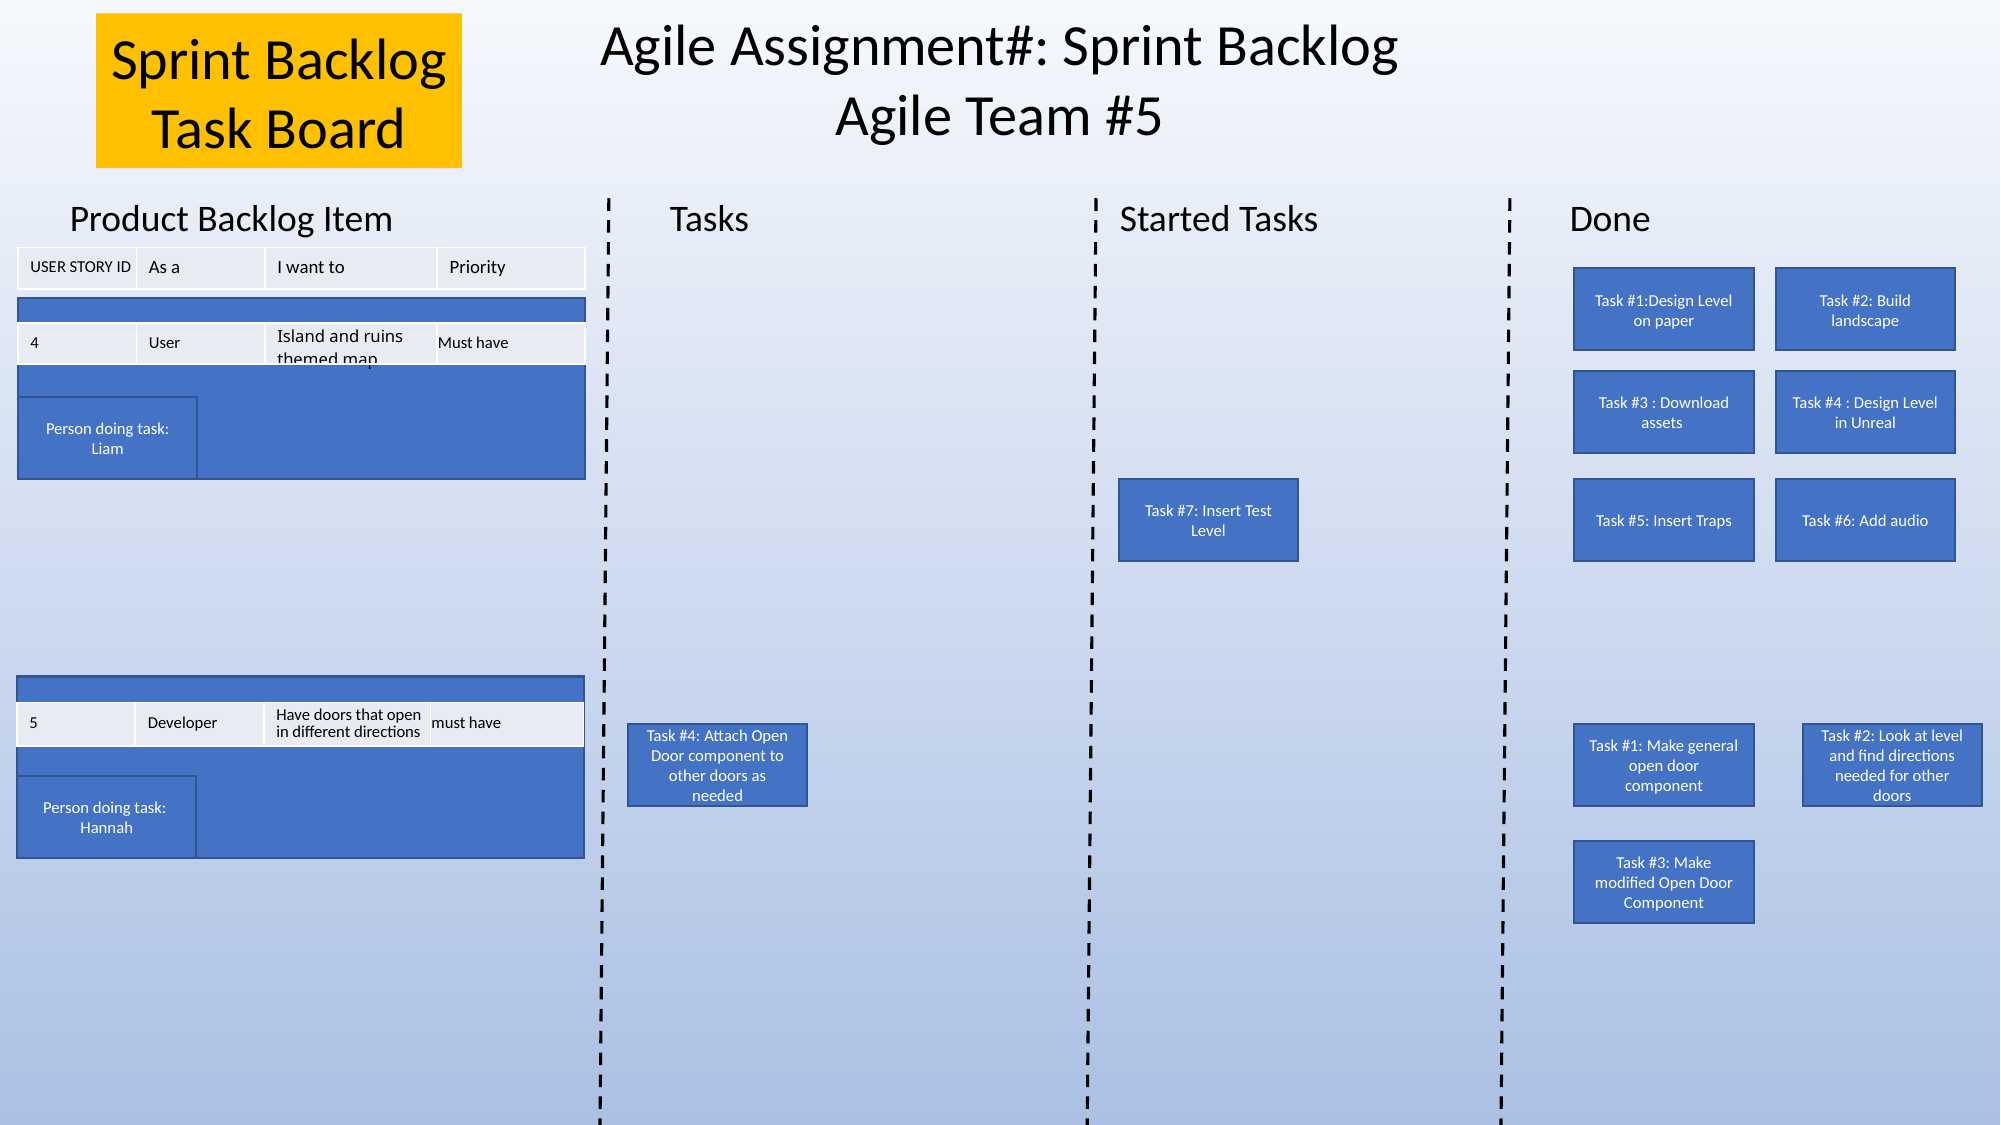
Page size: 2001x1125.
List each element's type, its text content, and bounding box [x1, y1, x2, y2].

text_box Task #2: Build landscape [1775, 267, 1956, 351]
table_header USER STORY ID [19, 248, 136, 288]
text_box Task #6: Add audio [1775, 478, 1956, 562]
text_box Task #3: Make modified Open Door Component [1573, 840, 1755, 924]
text_box Task #4 : Design Level in Unreal [1775, 370, 1956, 454]
text_box [17, 365, 586, 480]
table_header Must have [438, 324, 584, 363]
text_box Task #7: Insert Test Level [1118, 478, 1299, 562]
text_box Agile Assignment#: Sprint Backlog Agile Team #5 [585, 0, 1415, 155]
table_header User [137, 324, 264, 363]
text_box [1501, 198, 1510, 1125]
text_box Task #1: Make general open door component [1573, 723, 1755, 807]
text_box Task #3 : Download assets [1573, 370, 1755, 454]
table_header must have [431, 703, 583, 745]
text_box Person doing task: Liam [17, 396, 198, 480]
text_box Task #4: Attach Open Door component to other doors as needed [627, 723, 808, 807]
table_header 5 [18, 703, 134, 745]
table_header I want to [266, 248, 436, 288]
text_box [1087, 198, 1097, 1125]
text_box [599, 198, 609, 1125]
table_header Developer [136, 703, 263, 745]
table_header As a [137, 248, 264, 288]
table_header Priority [438, 248, 584, 288]
text_box Task #2: Look at level and find directions needed for other doors [1802, 723, 1983, 807]
text_box Person doing task: Hannah [16, 775, 197, 859]
text_box [17, 297, 586, 322]
table_header Island and ruins themed map [266, 324, 436, 363]
text_box [16, 675, 585, 859]
table_header 4 [19, 324, 136, 363]
table_header Have doors that open in different directions [265, 703, 430, 745]
text_box Task #5: Insert Traps [1573, 478, 1755, 562]
text_box Task #1:Design Level on paper [1573, 267, 1755, 351]
text_box Product Backlog Item Tasks Started Tasks Done [55, 186, 1667, 247]
text_box Sprint Backlog Task Board [96, 13, 462, 169]
